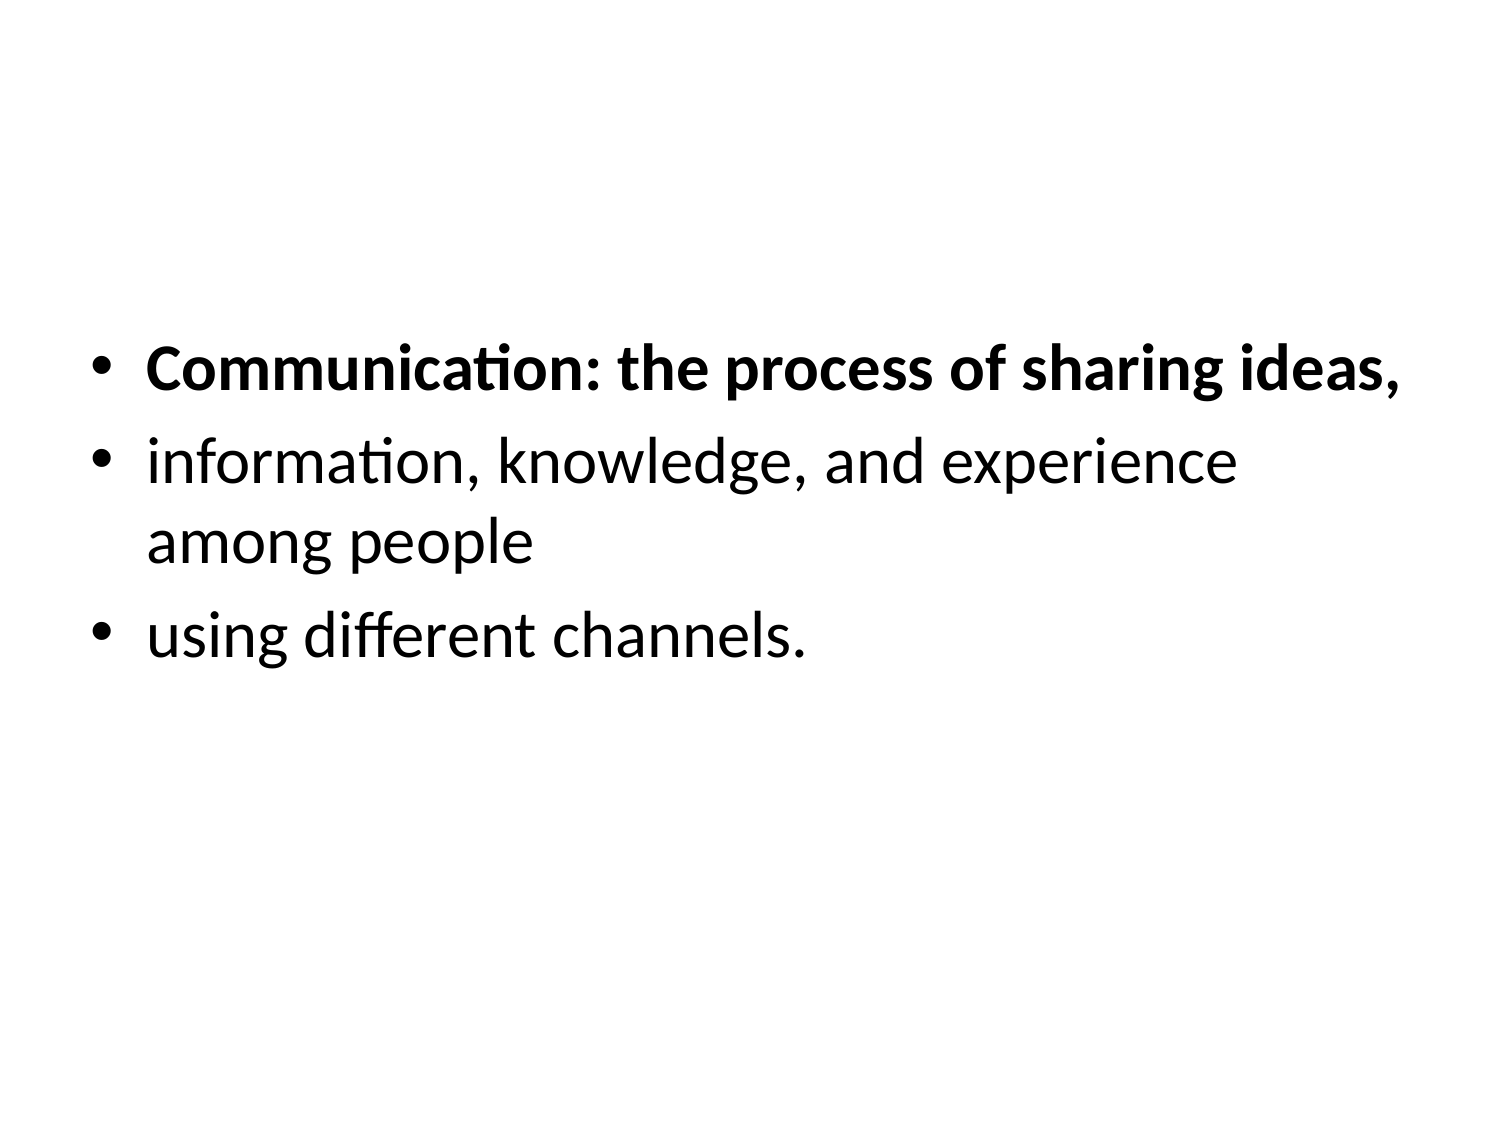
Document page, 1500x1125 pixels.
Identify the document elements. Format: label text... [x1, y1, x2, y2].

list Communication: the process of sharing ideas, information, knowledge, and experience among people using different channels. [75, 316, 1425, 950]
